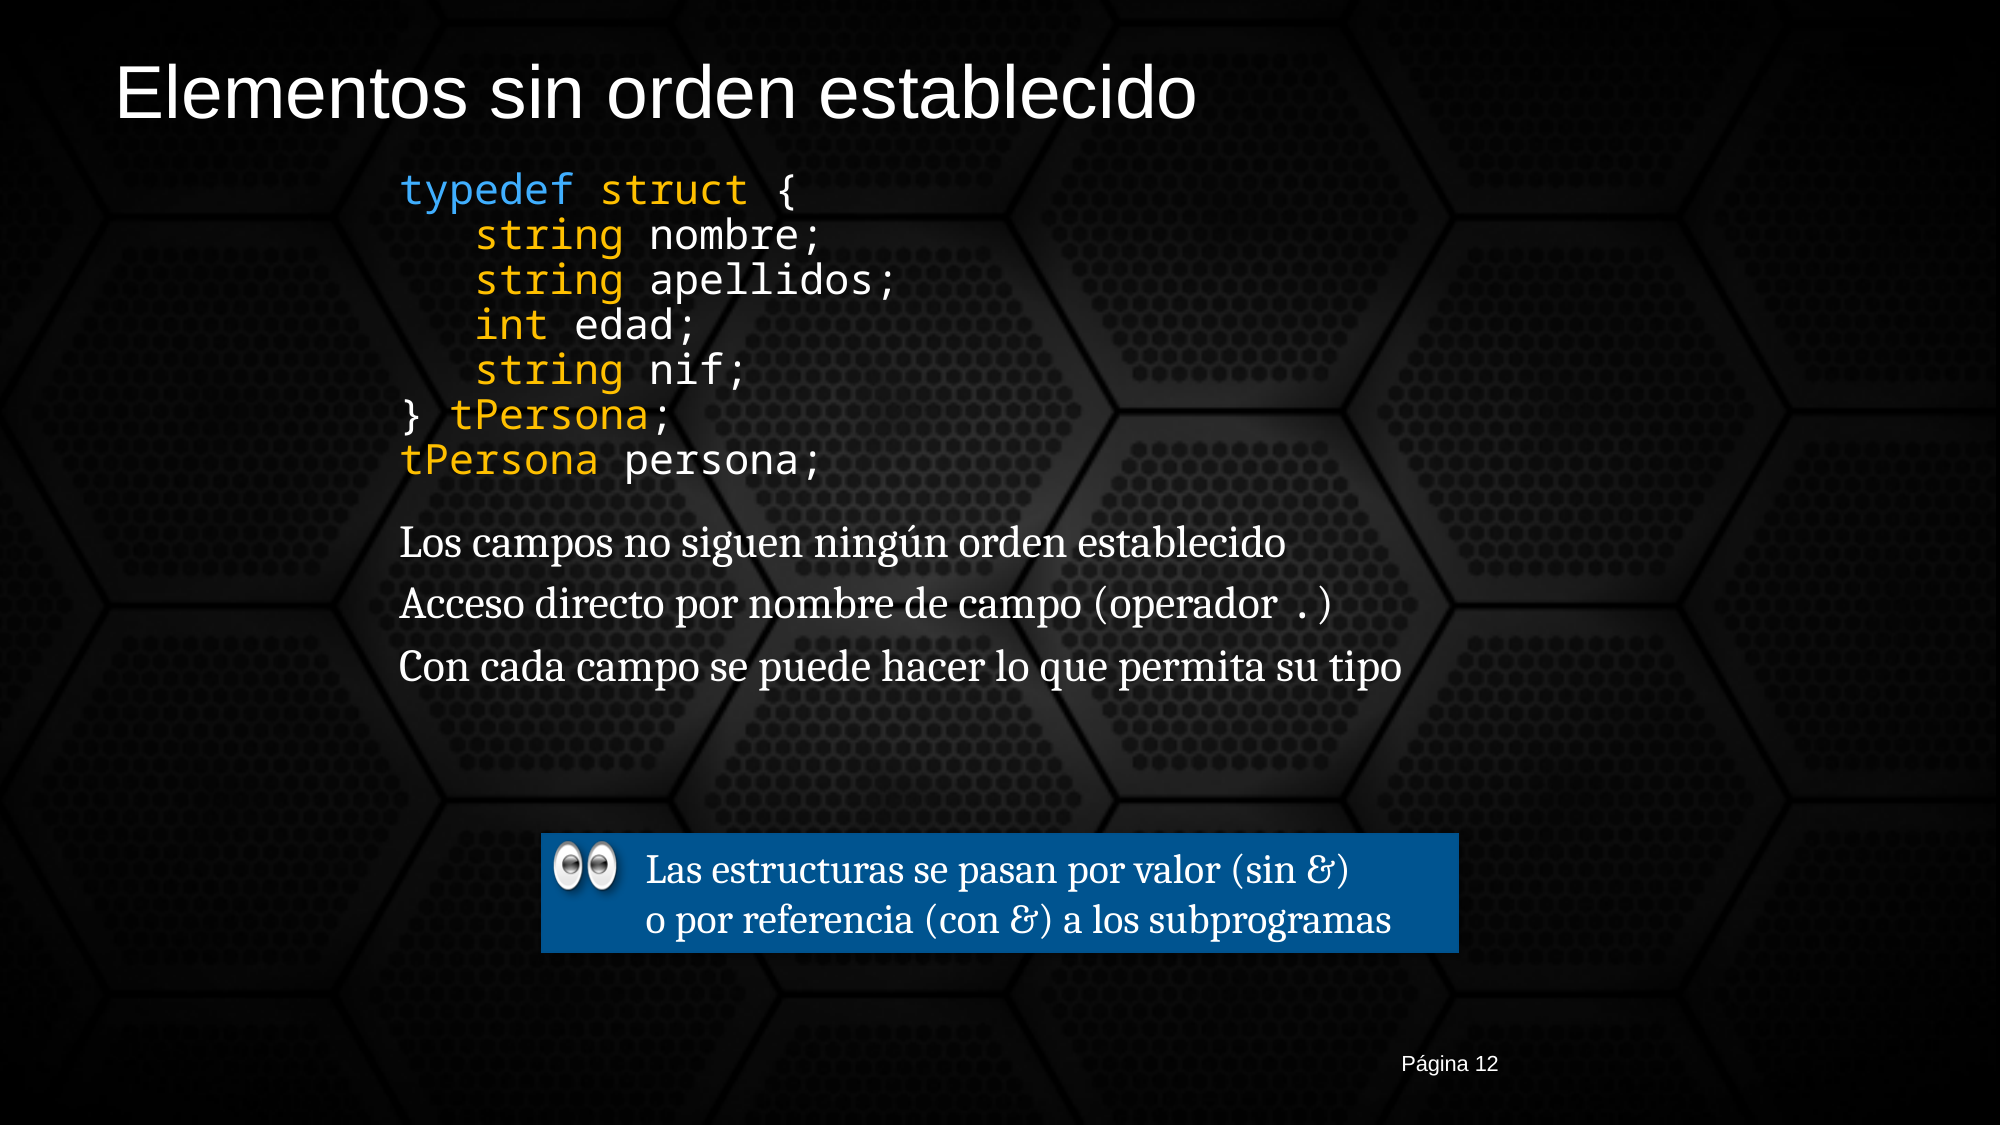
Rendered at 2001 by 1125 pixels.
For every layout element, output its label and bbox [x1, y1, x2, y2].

picture [0, 0, 1996, 1125]
text_box [542, 831, 1458, 953]
